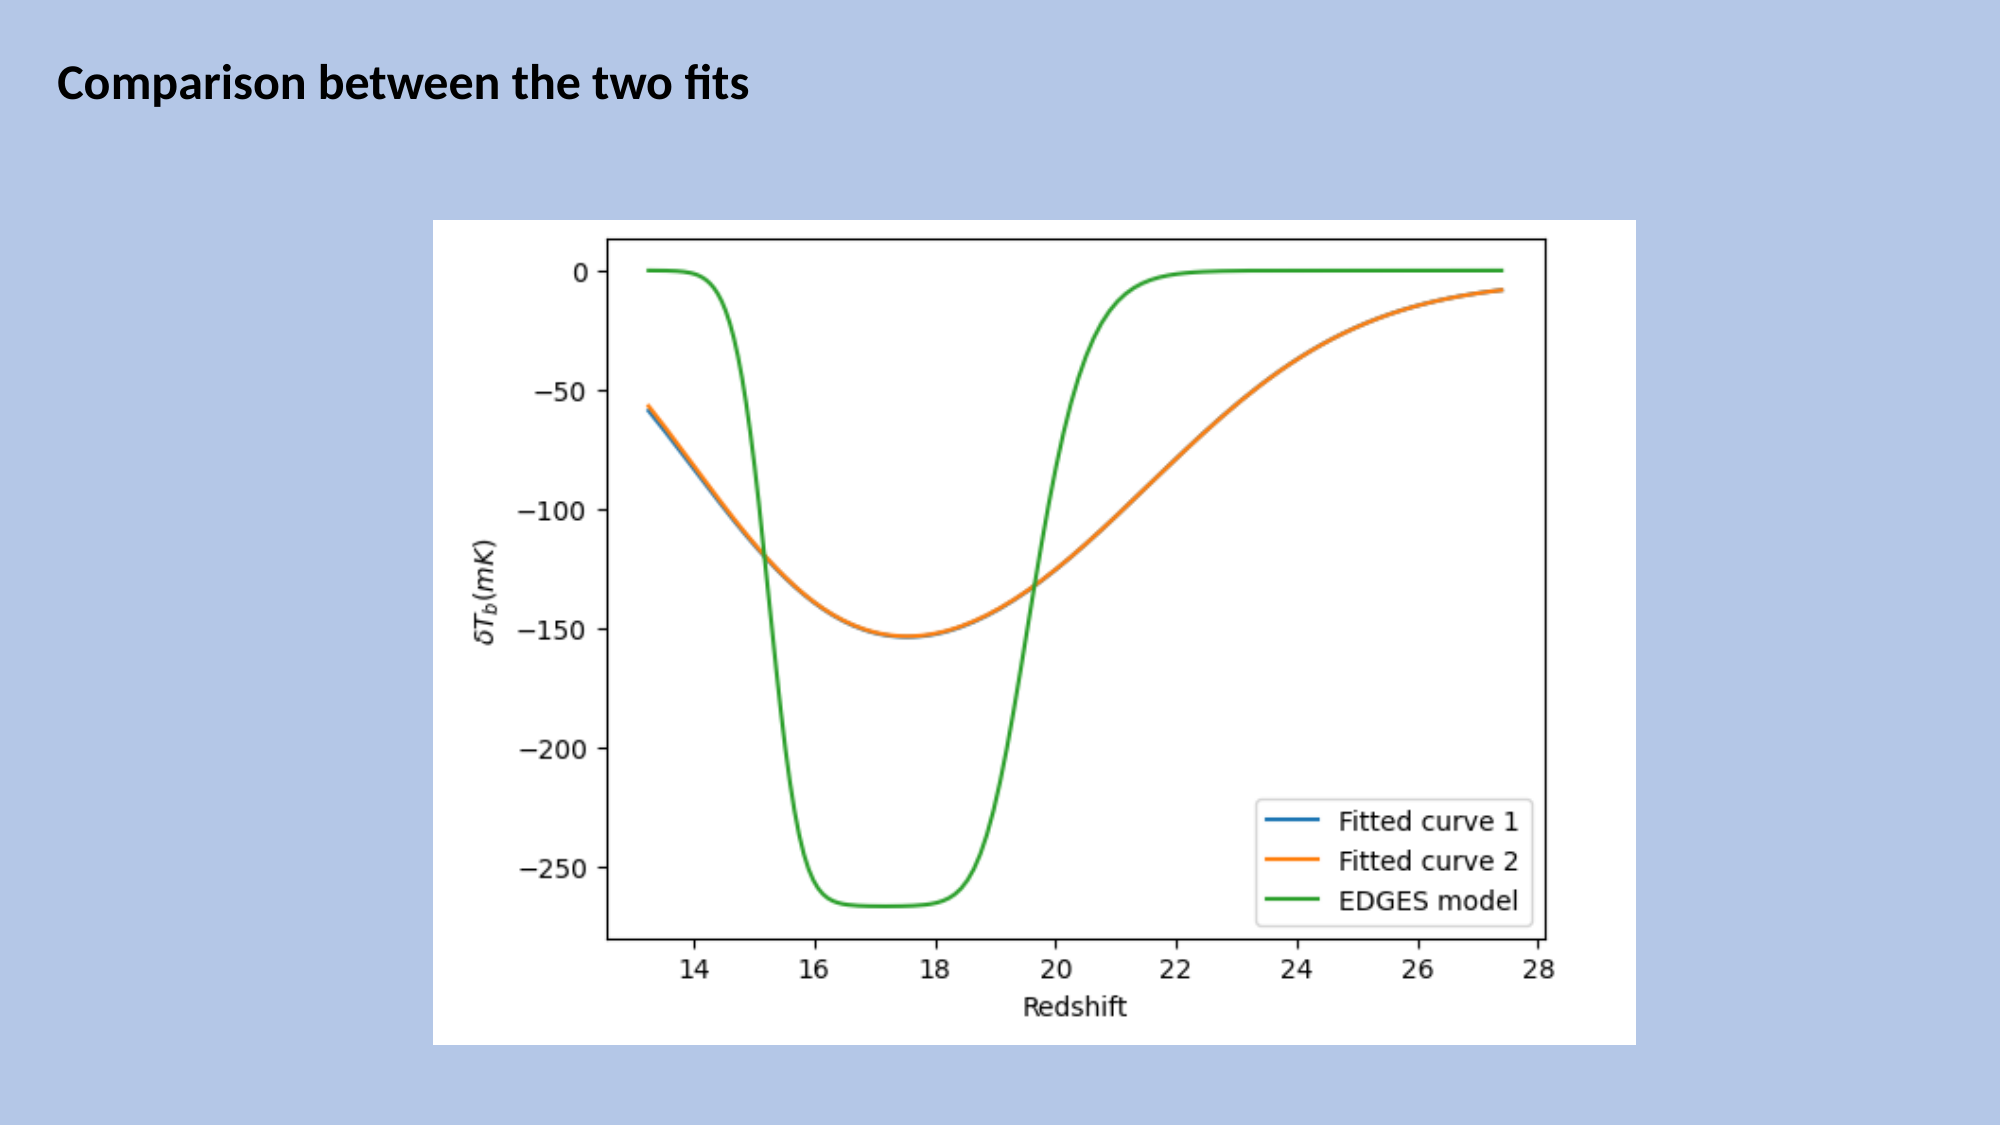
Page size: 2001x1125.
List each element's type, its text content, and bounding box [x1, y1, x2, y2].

text_box Comparison between the two fits [42, 42, 765, 117]
picture [433, 220, 1636, 1045]
